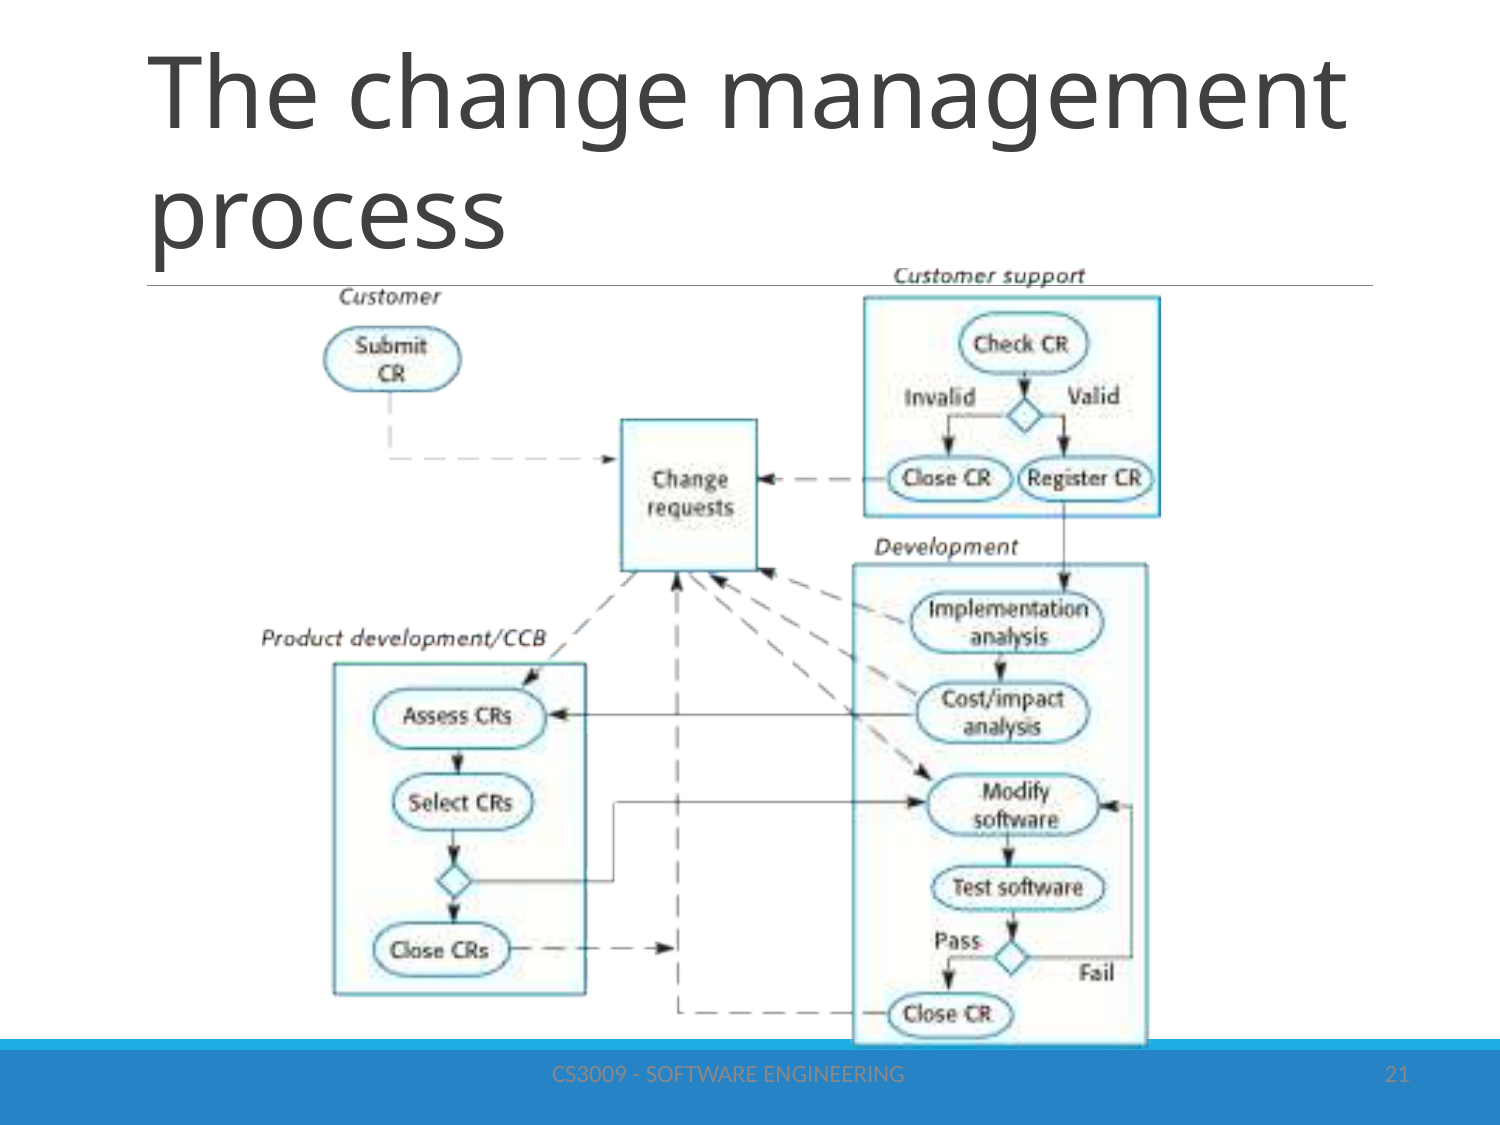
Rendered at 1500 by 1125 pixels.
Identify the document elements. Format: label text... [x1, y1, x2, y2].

text_box [261, 268, 1162, 1050]
footer CS3009 - Software Engineering [550, 748, 950, 1125]
slide_number 21 [1378, 748, 1417, 1125]
title The change management process [145, 26, 1379, 269]
